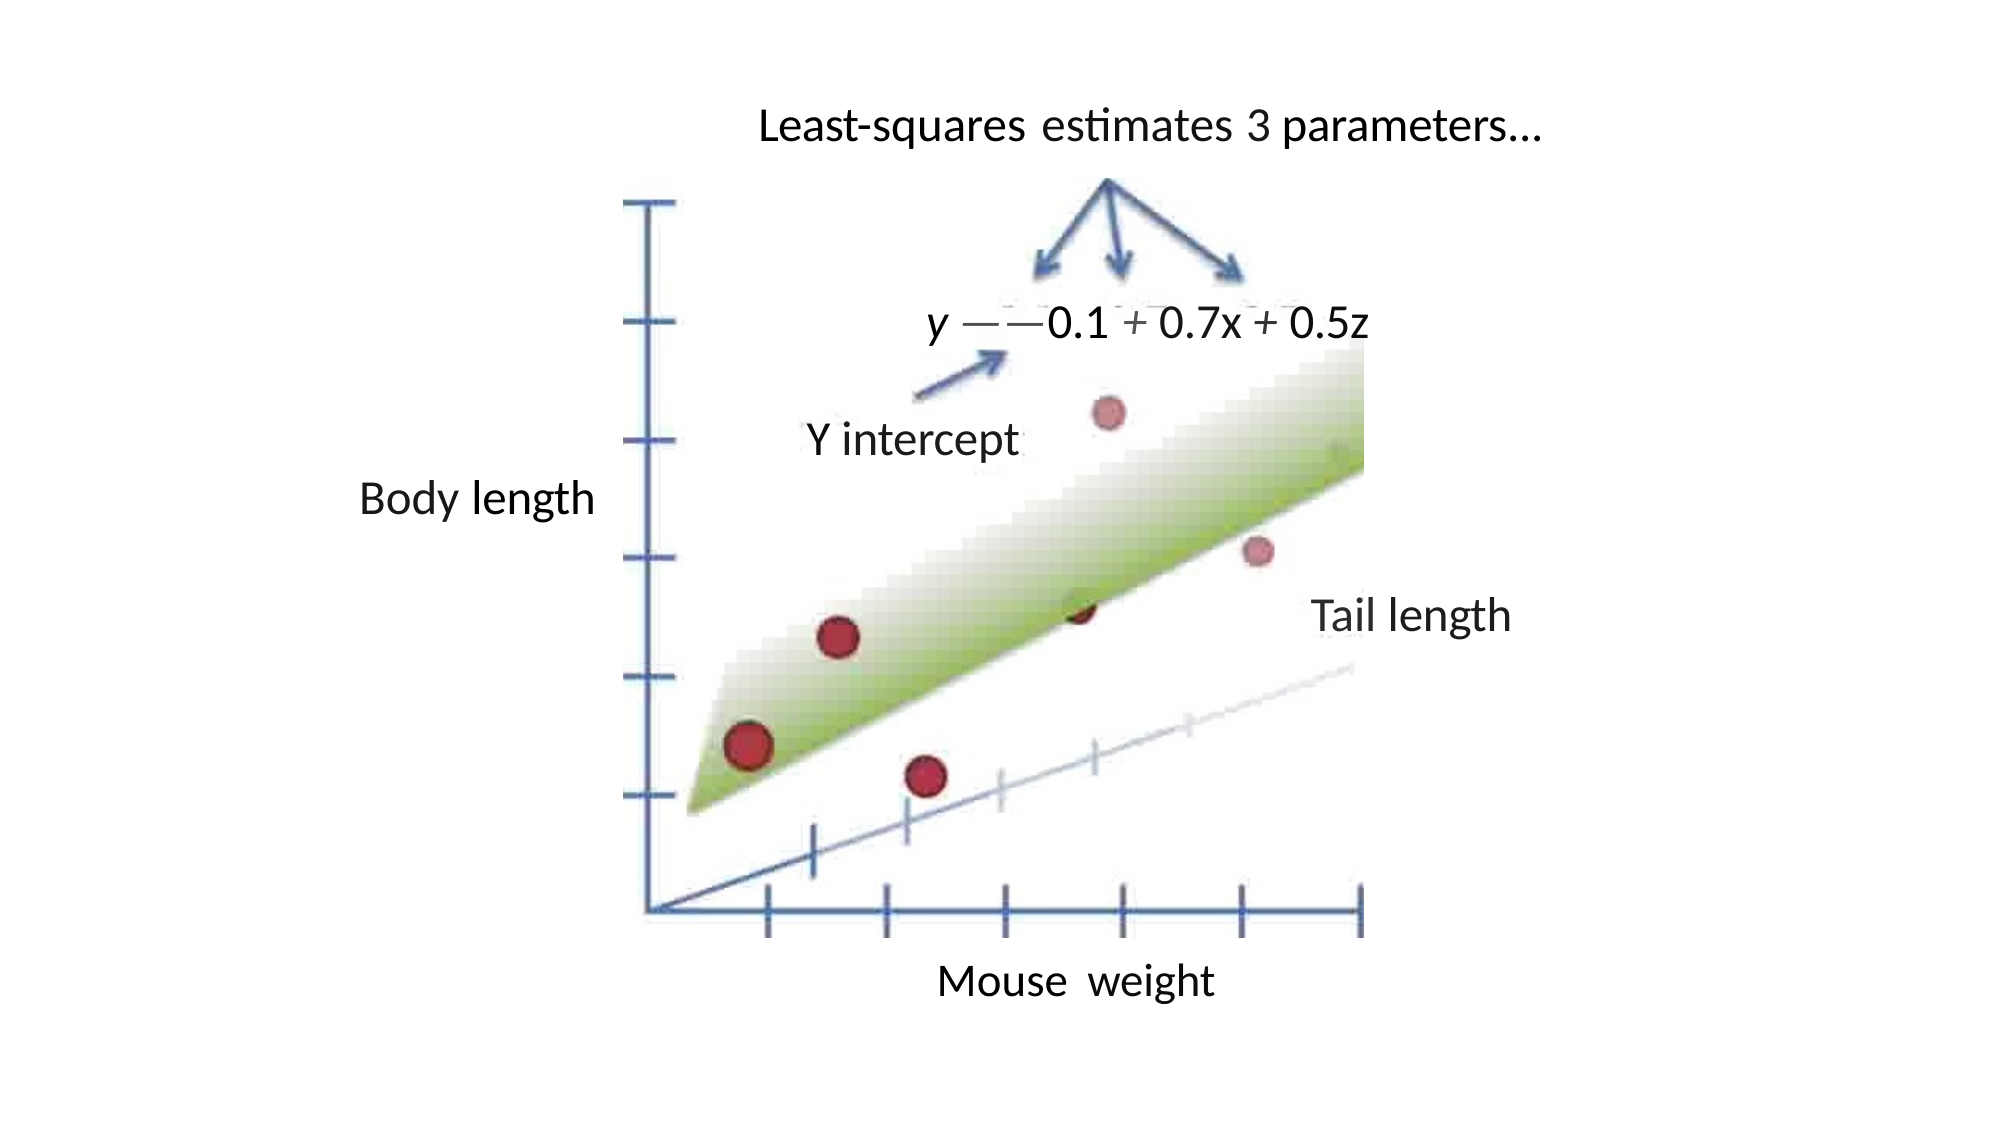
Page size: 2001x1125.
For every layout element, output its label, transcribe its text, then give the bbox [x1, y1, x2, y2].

text_box Mouse weight [934, 958, 1225, 1006]
list y ——0.1 + 0.7x + 0.5z Y intercept Body length Tail length [1368, 287, 1514, 927]
picture [623, 177, 1365, 938]
list y ——0.1 + 0.7x + 0.5z Y intercept Body length Tail length [354, 287, 618, 927]
title Least-squares estimates 3 parameters... [756, 90, 1554, 281]
